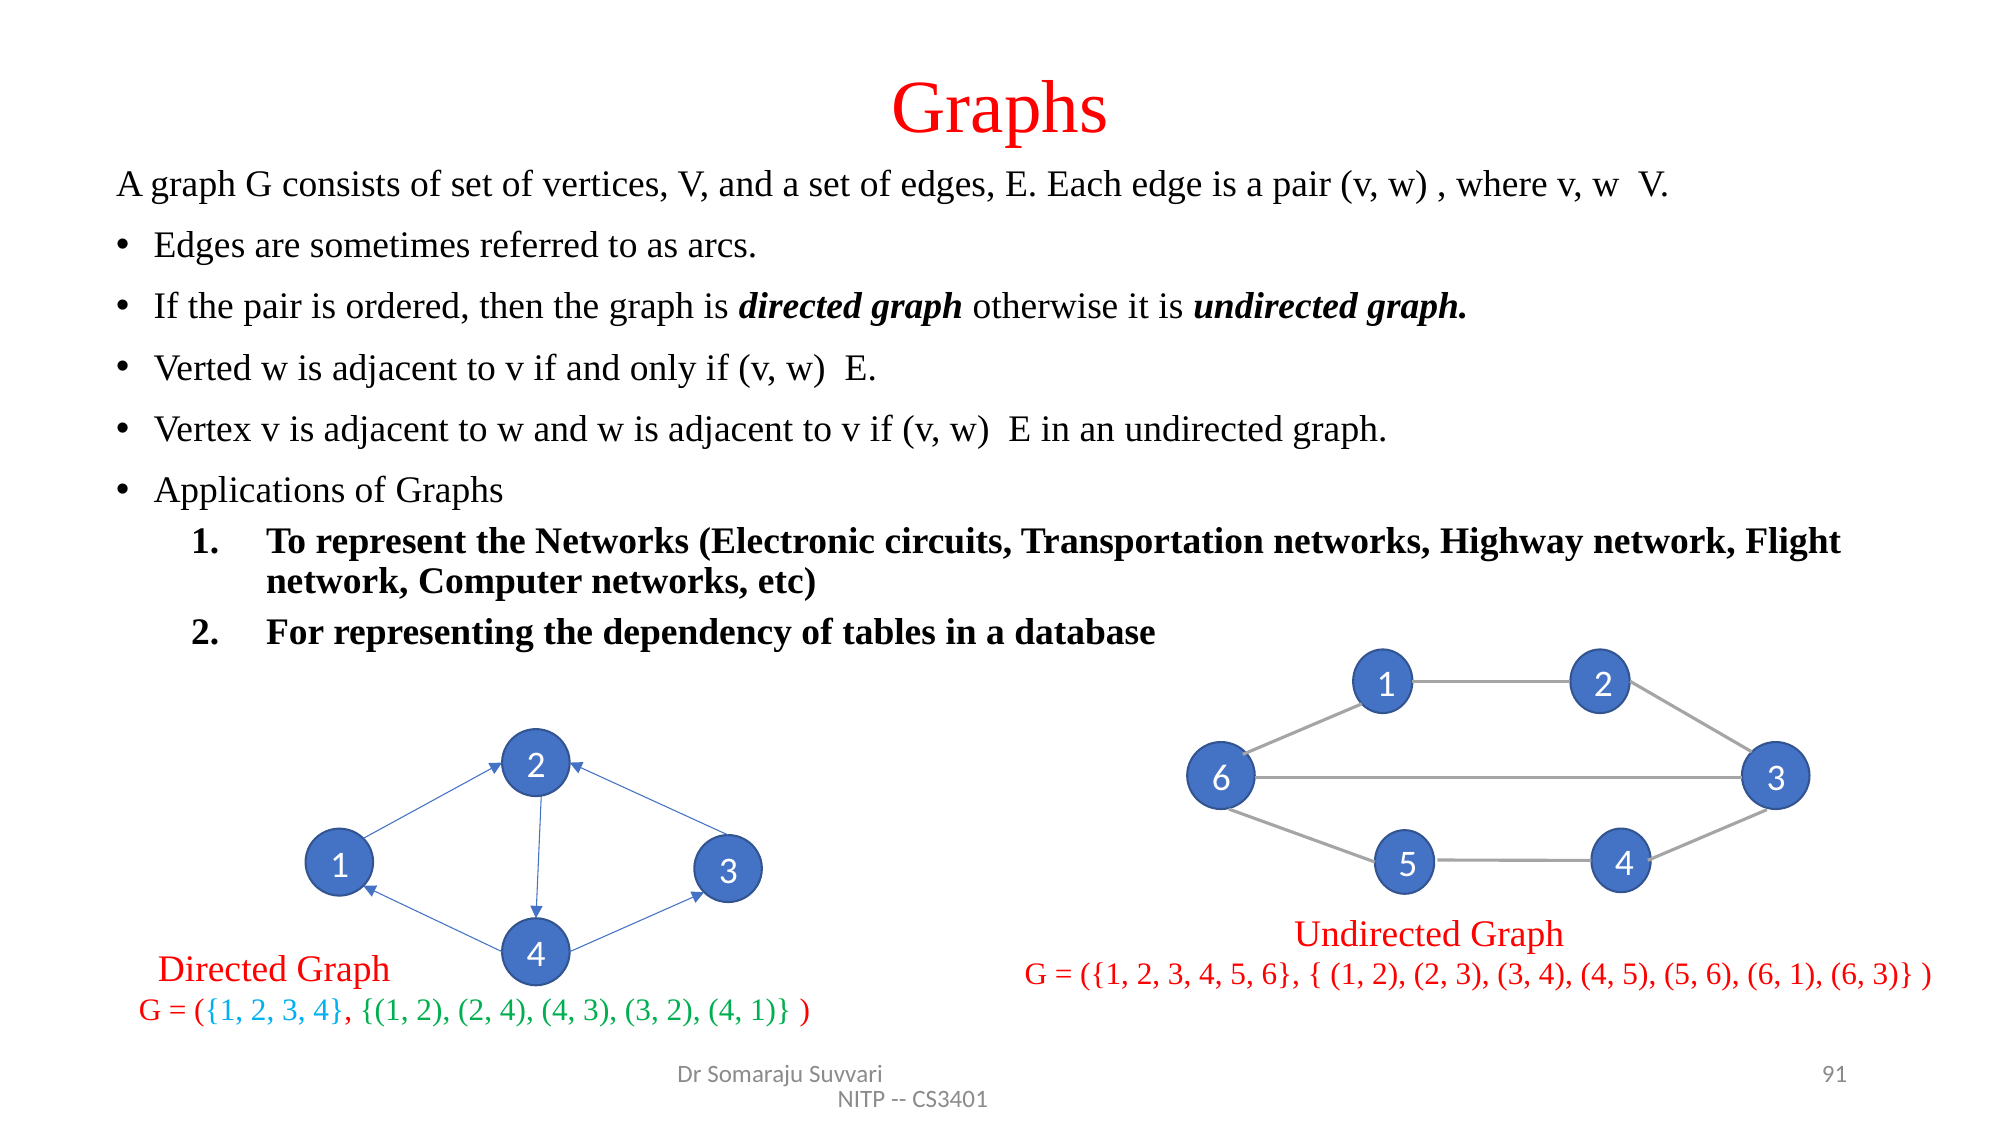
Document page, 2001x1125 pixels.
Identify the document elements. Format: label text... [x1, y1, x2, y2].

text_box 5 [1374, 829, 1436, 895]
text_box 3 [693, 834, 763, 904]
text_box 4 [504, 917, 567, 936]
text_box 1 [304, 827, 375, 897]
text_box Undirected Graph G = ({1, 2, 3, 4, 5, 6}, { (1, 2), (2, 3), (3, 4), (4, 5), (5, 6), (6, 1), (6, 3)} ) [994, 901, 1971, 999]
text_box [363, 885, 503, 952]
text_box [1228, 809, 1375, 862]
footer Dr Somaraju Suvvari NITP -- CS3401 [662, 1042, 1338, 1103]
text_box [569, 762, 729, 836]
slide_number 91 [1412, 1042, 1863, 1103]
text_box 6 [1186, 740, 1256, 811]
text_box 2 [1569, 648, 1631, 715]
text_box Directed Graph G = ({1, 2, 3, 4}, {(1, 2), (2, 4), (4, 3), (3, 2), (4, 1)} ) [124, 936, 852, 1034]
text_box 4 [1590, 827, 1652, 894]
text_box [1647, 809, 1767, 861]
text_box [535, 796, 542, 919]
title Graphs [137, 59, 1863, 157]
text_box 2 [501, 728, 571, 798]
text_box 1 [1352, 648, 1414, 715]
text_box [363, 762, 503, 839]
text_box 3 [1740, 740, 1811, 811]
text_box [1629, 681, 1752, 752]
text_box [569, 892, 705, 952]
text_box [1242, 703, 1362, 755]
